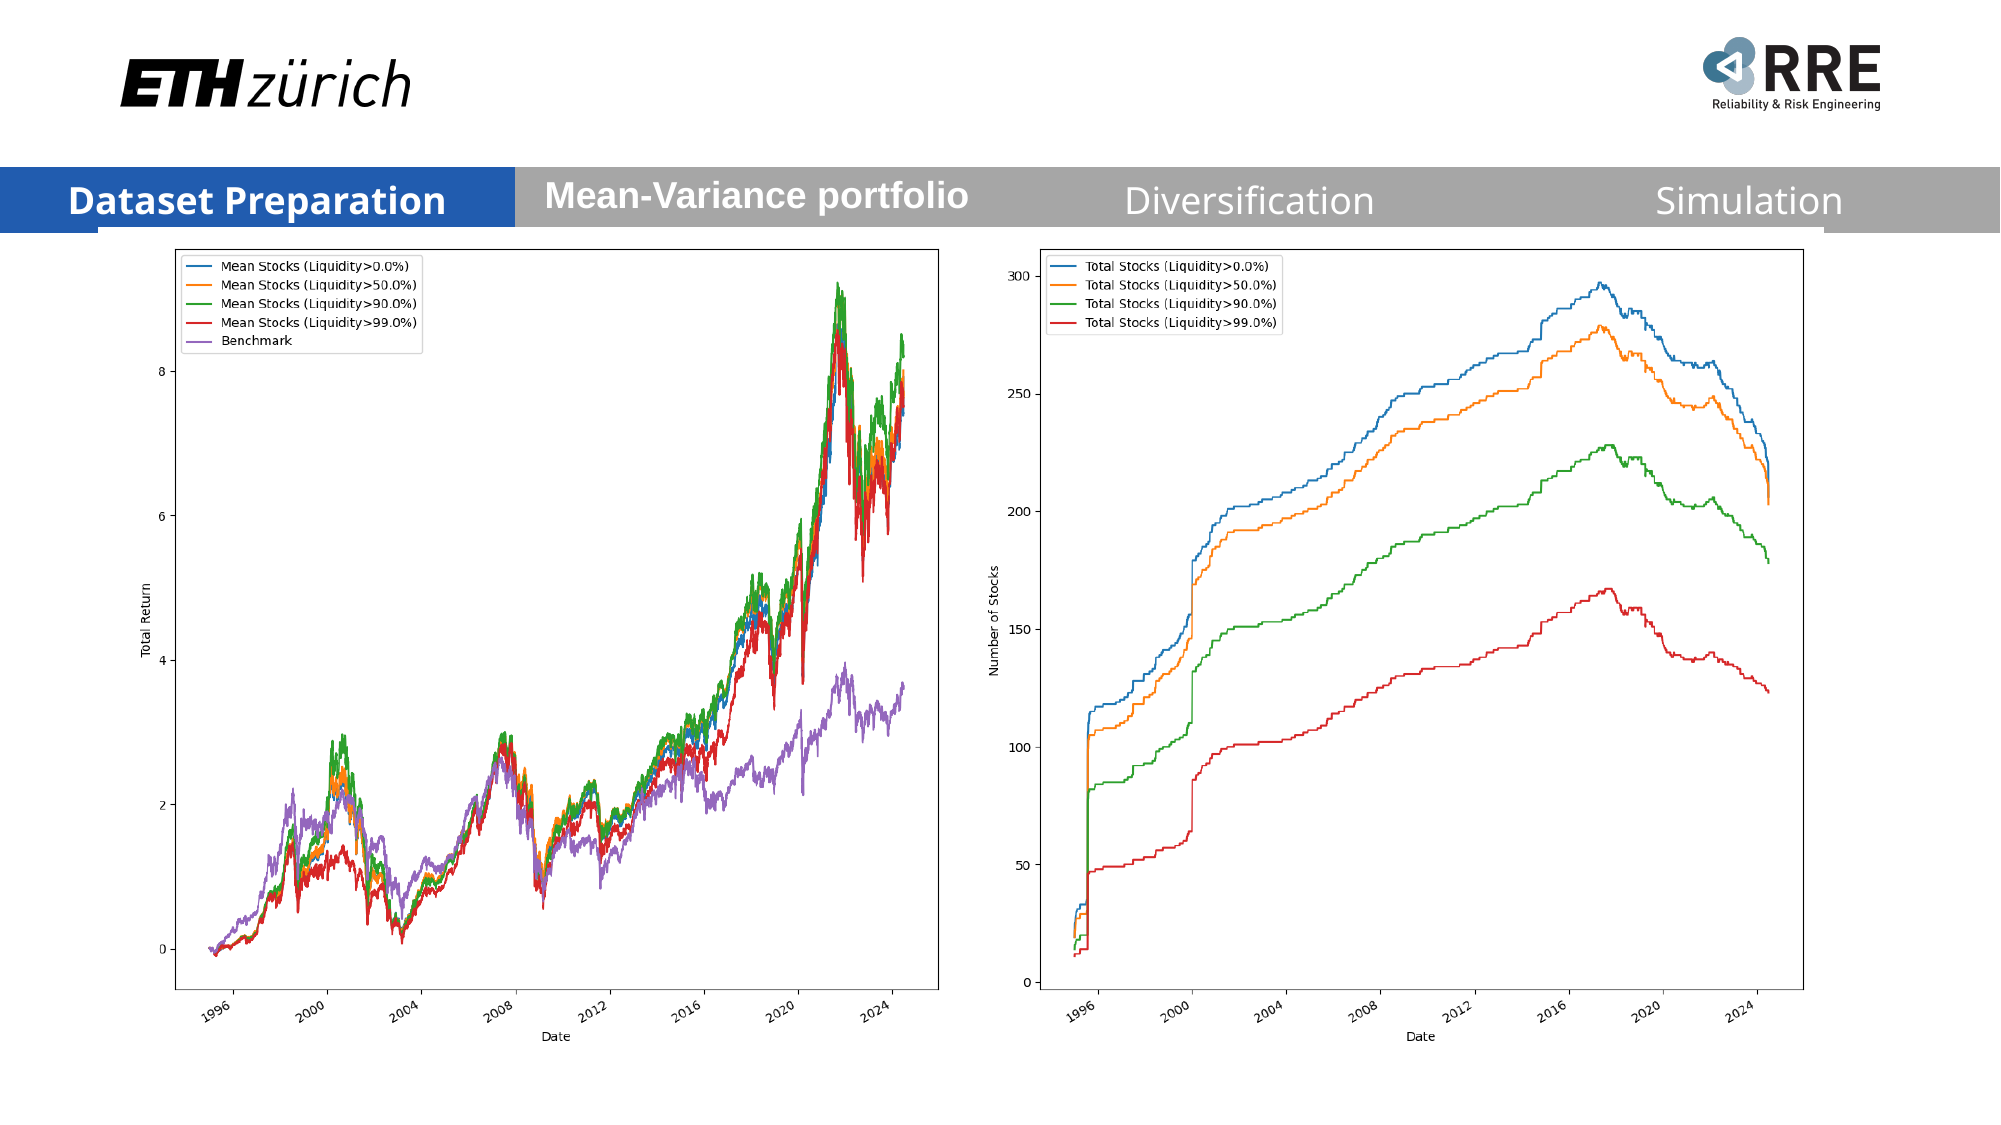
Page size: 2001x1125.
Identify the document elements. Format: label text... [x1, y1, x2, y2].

table_header Simulation [1500, 167, 2000, 233]
picture [120, 59, 410, 107]
table_header Mean-Variance portfolio [515, 167, 1000, 227]
picture [97, 227, 1824, 1097]
table_header Dataset Preparation [0, 167, 515, 233]
picture [1703, 37, 1880, 111]
table_header Diversification [1000, 167, 1500, 227]
